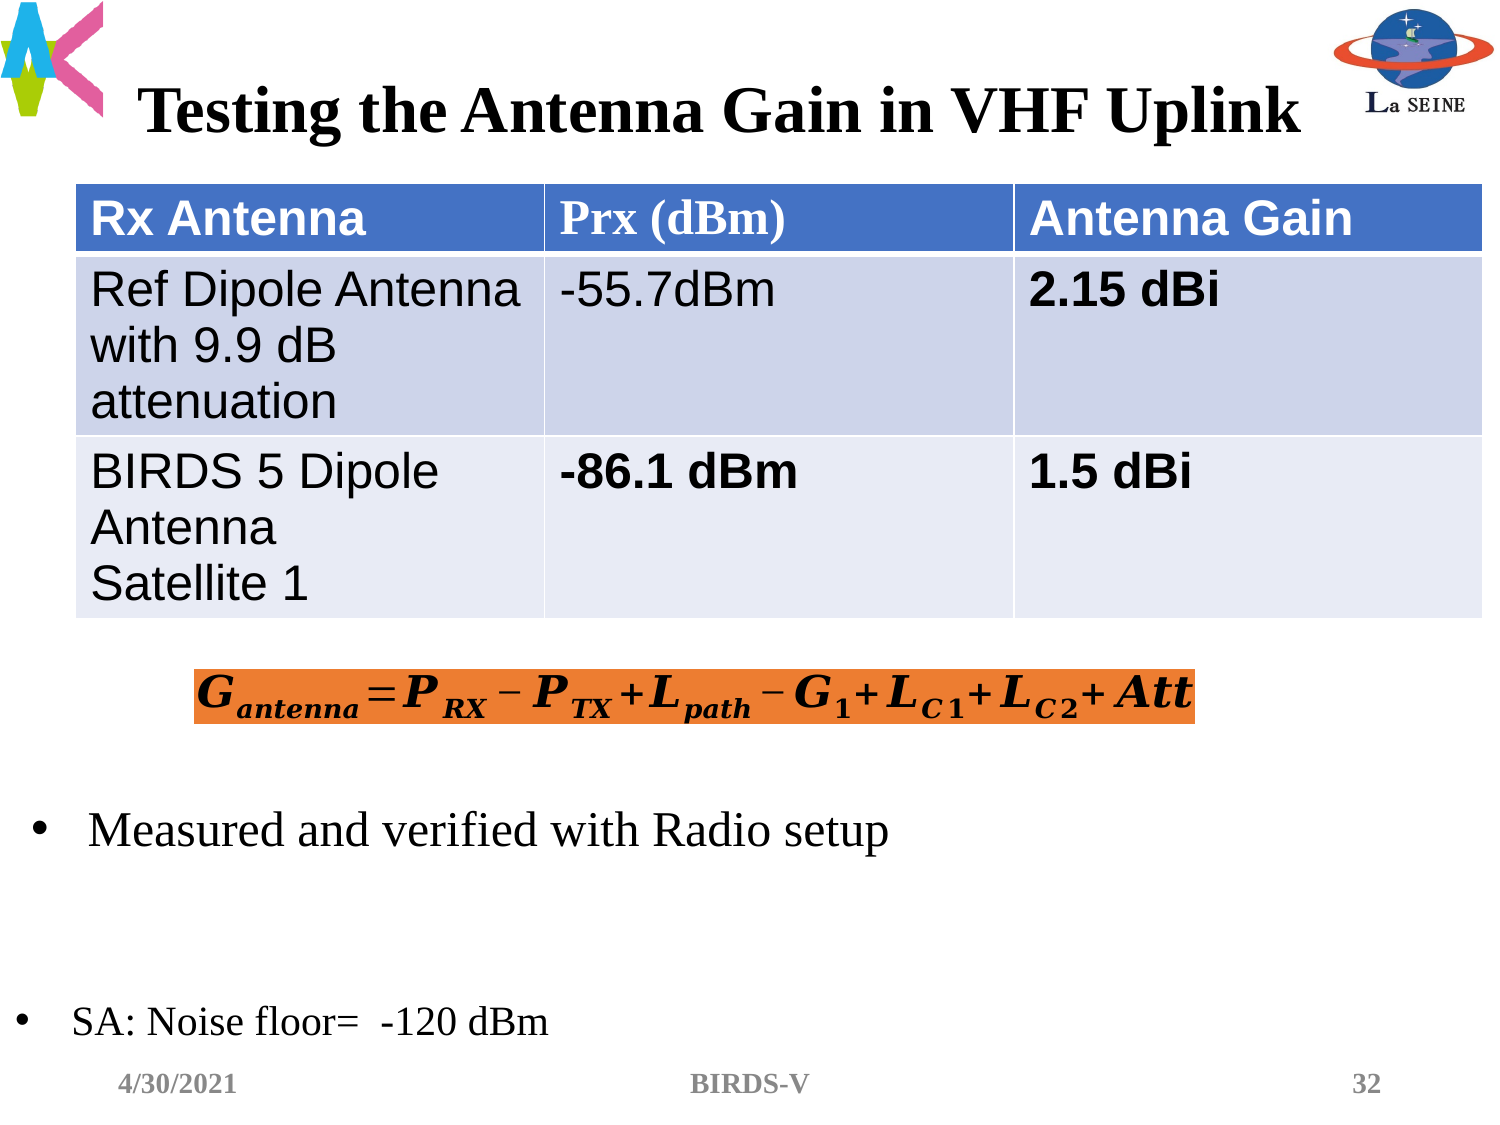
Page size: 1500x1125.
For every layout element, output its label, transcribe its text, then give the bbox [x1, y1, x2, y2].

slide_number 32 [1059, 1052, 1397, 1112]
footer BIRDS-V [496, 1052, 1004, 1112]
table_header Prx (dBm) [545, 184, 1013, 251]
table_cell 1.5 dBi [1015, 437, 1482, 618]
table_cell Ref Dipole Antenna with 9.9 dB attenuation [76, 257, 544, 435]
title Testing the Antenna Gain in VHF Uplink [16, 44, 1424, 181]
text_box Measured and verified with Radio setup [16, 789, 1373, 925]
table_cell -86.1 dBm [545, 437, 1013, 618]
table_header Antenna Gain [1015, 184, 1482, 251]
table_cell 2.15 dBi [1015, 257, 1482, 435]
text_box SA: Noise floor= -120 dBm [0, 986, 665, 1052]
picture [1327, 1, 1500, 120]
table_header Rx Antenna [76, 184, 544, 251]
picture [0, 1, 112, 120]
table_cell BIRDS 5 Dipole Antenna Satellite 1 [76, 437, 544, 618]
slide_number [103, 1052, 441, 1112]
table_cell -55.7dBm [545, 257, 1013, 435]
